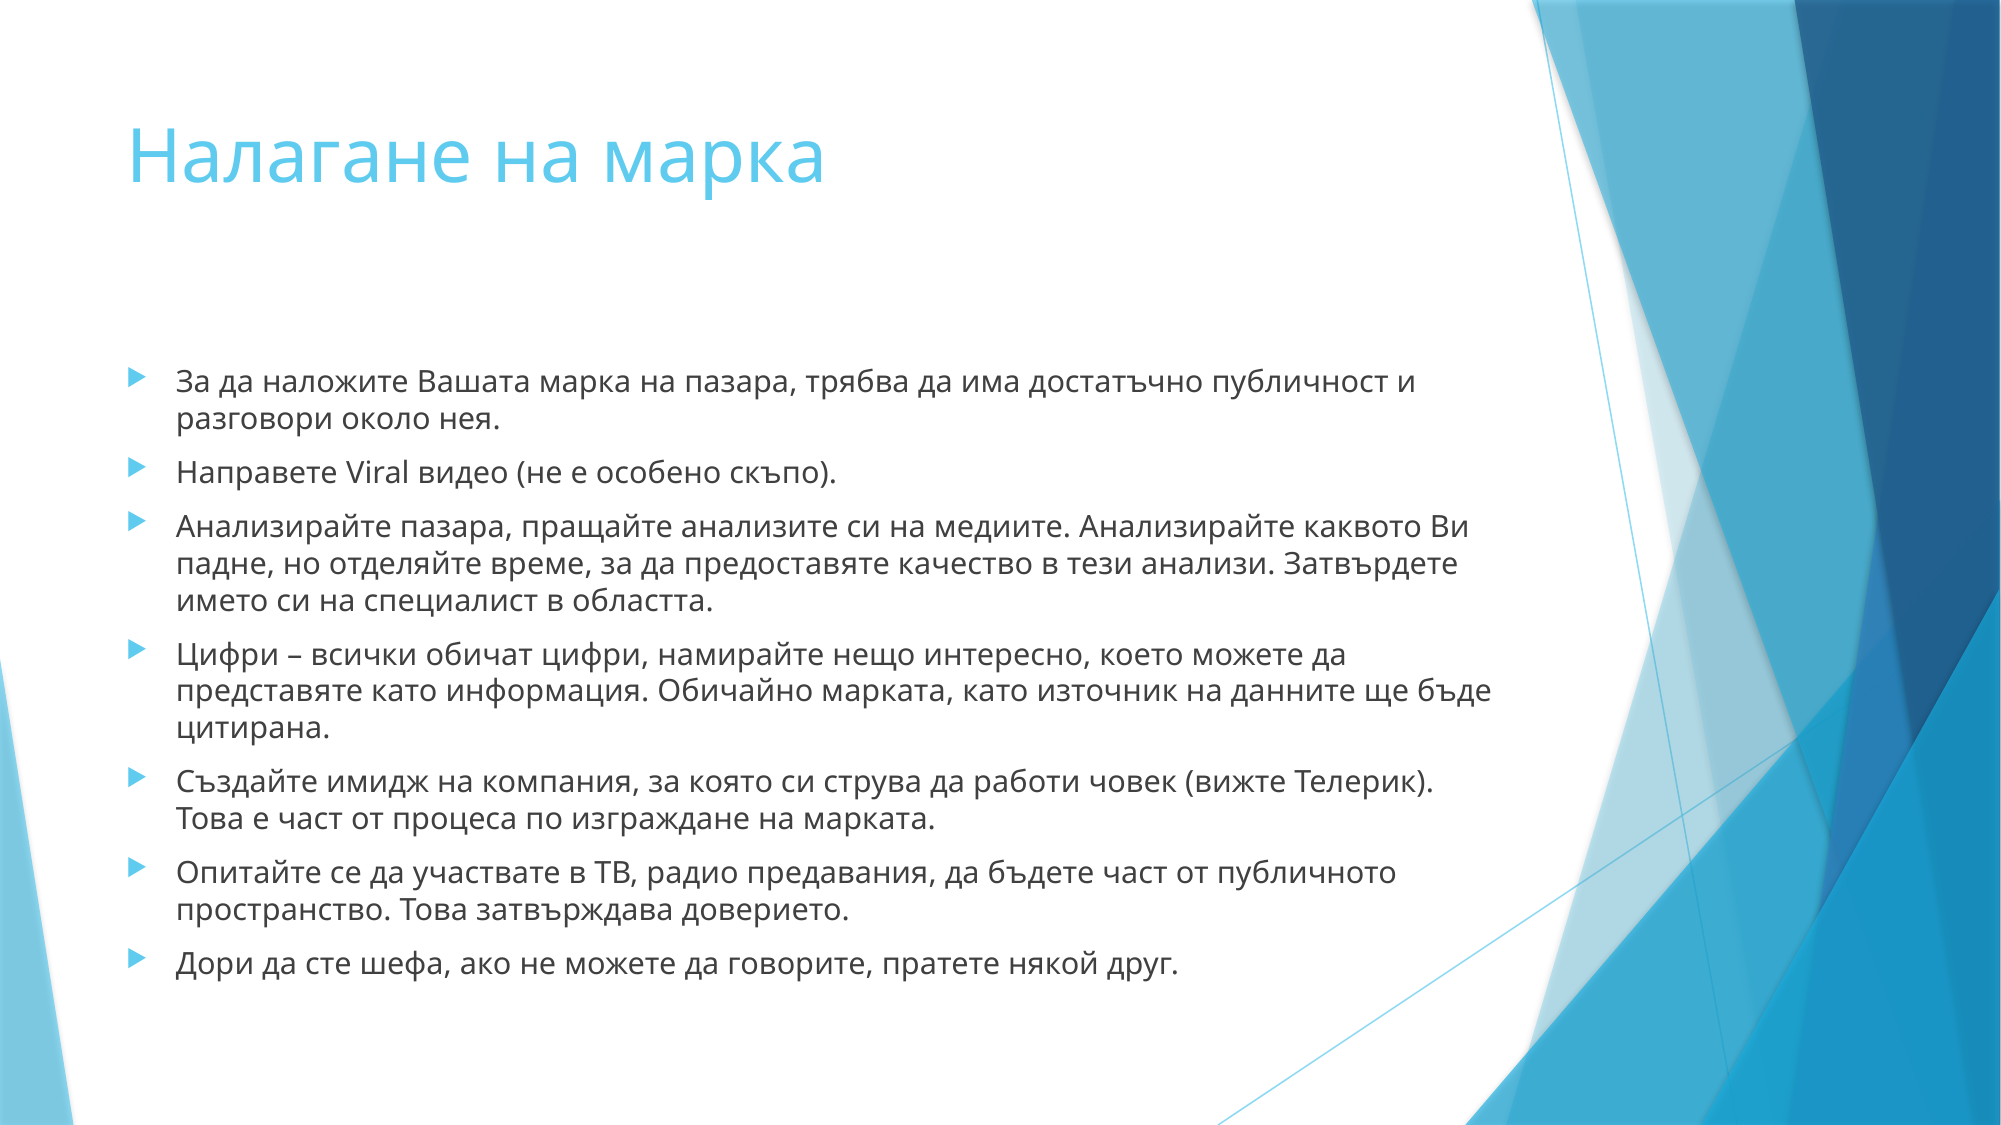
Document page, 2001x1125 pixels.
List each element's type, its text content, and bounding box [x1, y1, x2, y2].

list За да наложите Вашата марка на пазара, трябва да има достатъчно публичност и разговори около нея. Направете Viral видео (не е особено скъпо). Анализирайте пазара, пращайте анализите си на медиите. Анализирайте каквото Ви падне, но отделяйте време, за да предоставяте качество в тези анализи. Затвърдете името си на специалист в областта. Цифри – всички обичат цифри, намирайте нещо интересно, което можете да представяте като информация. Обичайно марката, като източник на данните ще бъде цитирана. Създайте имидж на компания, за която си струва да работи човек (вижте Телерик). Това е част от процеса по изграждане на марката. Опитайте се да участвате в ТВ, радио предавания, да бъдете част от публичното пространство. Това затвърждава доверието. Дори да сте шефа, ако не можете да говорите, пратете някой друг. [111, 354, 1522, 992]
title Налагане на марка [111, 99, 1522, 317]
